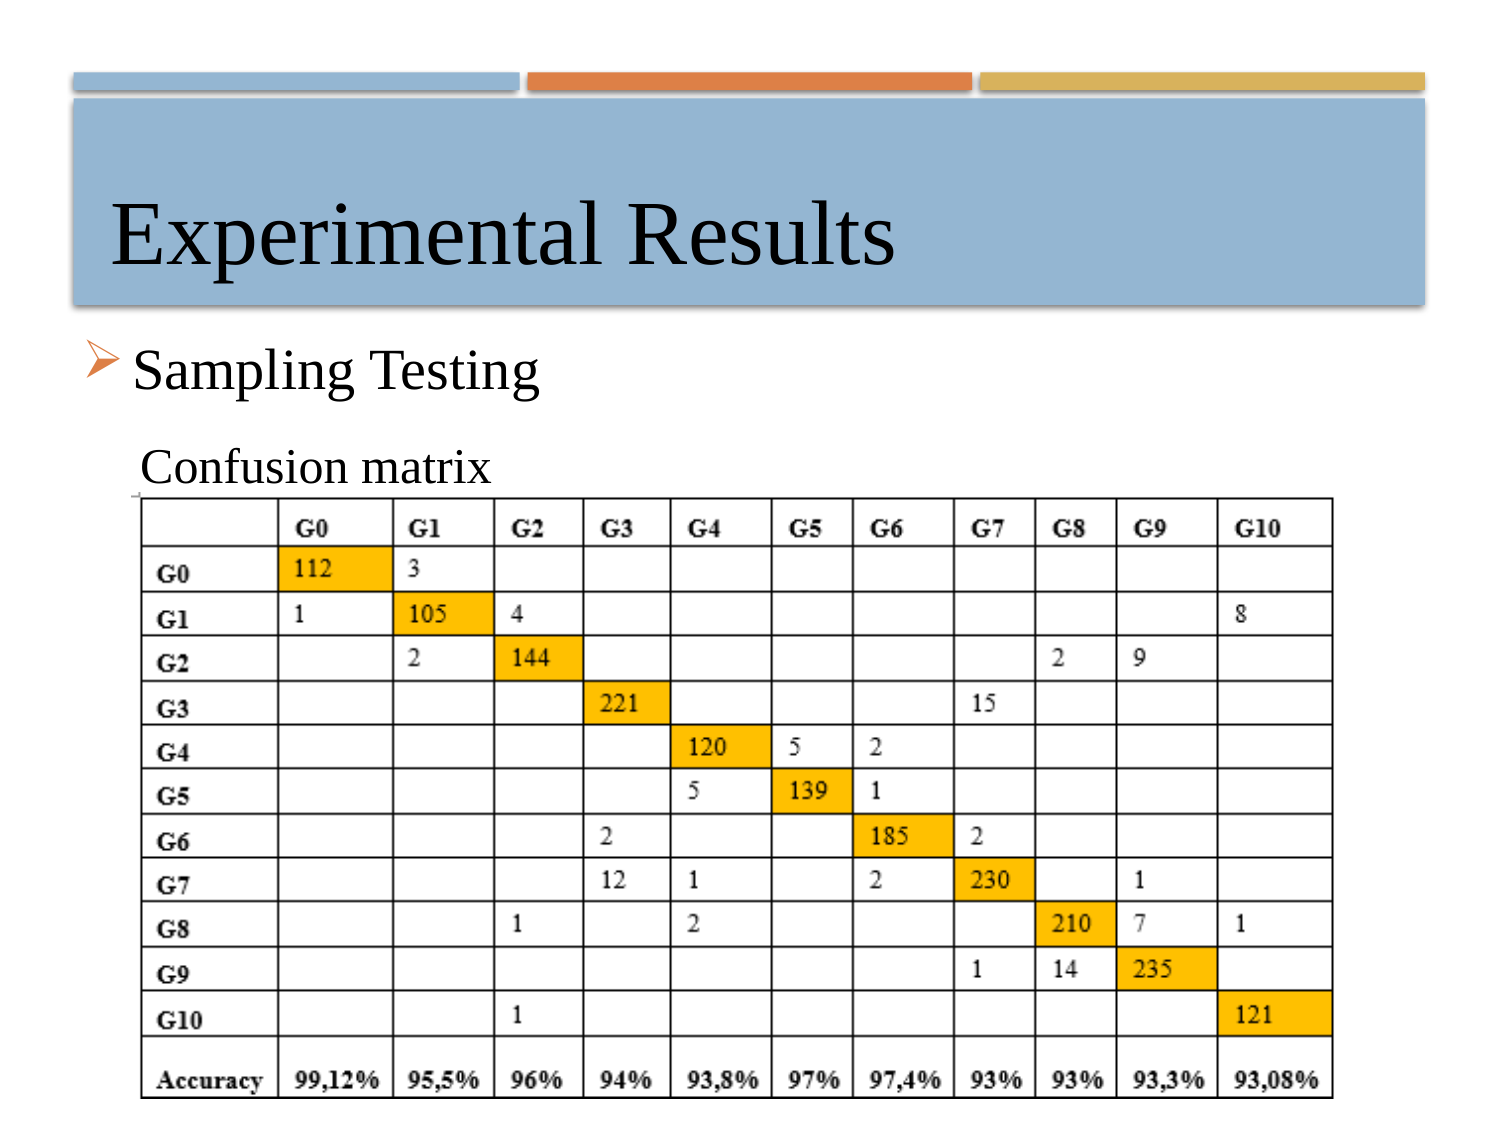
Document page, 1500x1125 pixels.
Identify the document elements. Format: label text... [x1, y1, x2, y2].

title Experimental Results [95, 112, 1406, 264]
list Sampling Testing Confusion matrix [67, 264, 1454, 1032]
picture [130, 491, 1337, 1099]
